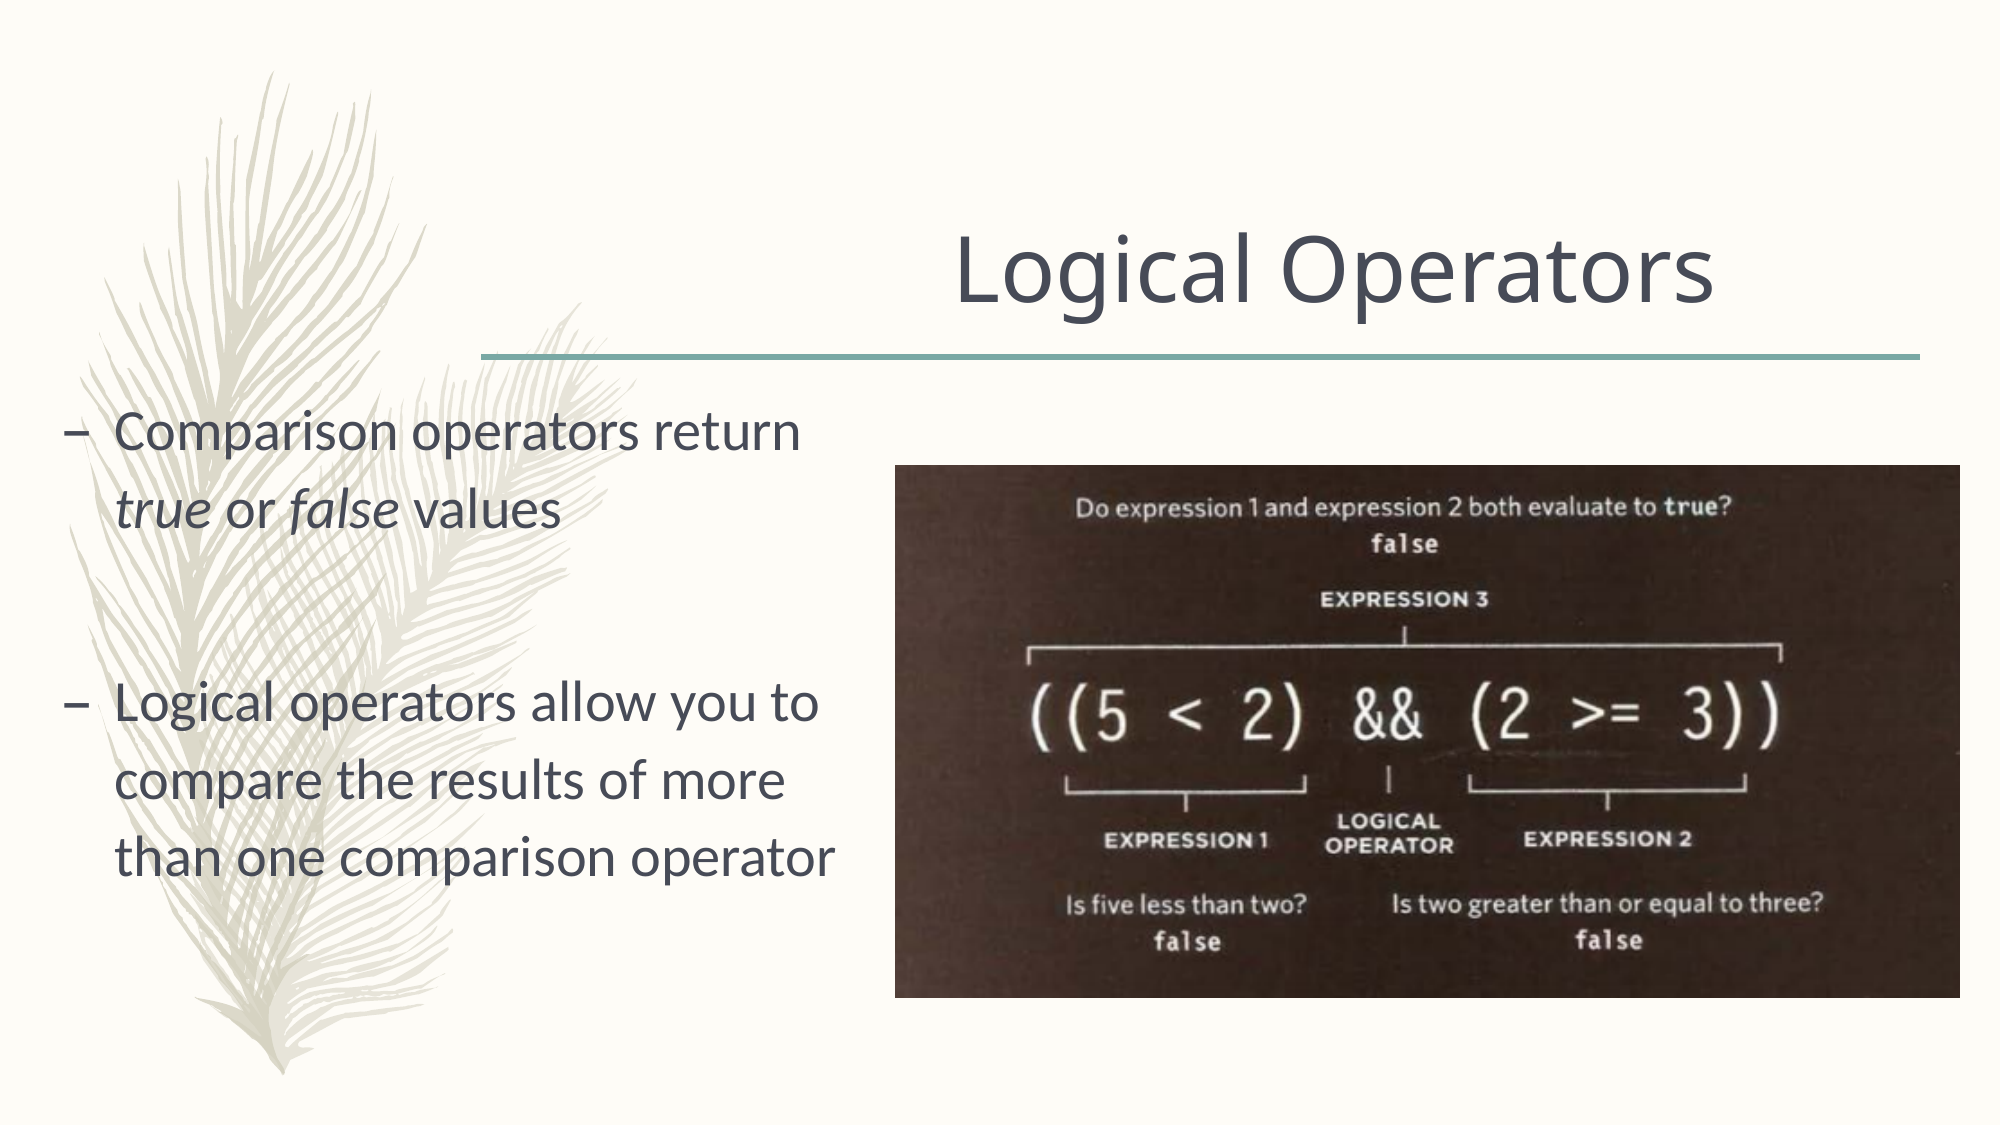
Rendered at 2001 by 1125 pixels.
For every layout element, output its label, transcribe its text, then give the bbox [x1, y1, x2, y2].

list Comparison operators return true or false values Logical operators allow you to compare the results of more than one comparison operator [47, 377, 888, 1065]
title Logical Operators [692, 207, 1912, 350]
picture [895, 465, 1960, 998]
